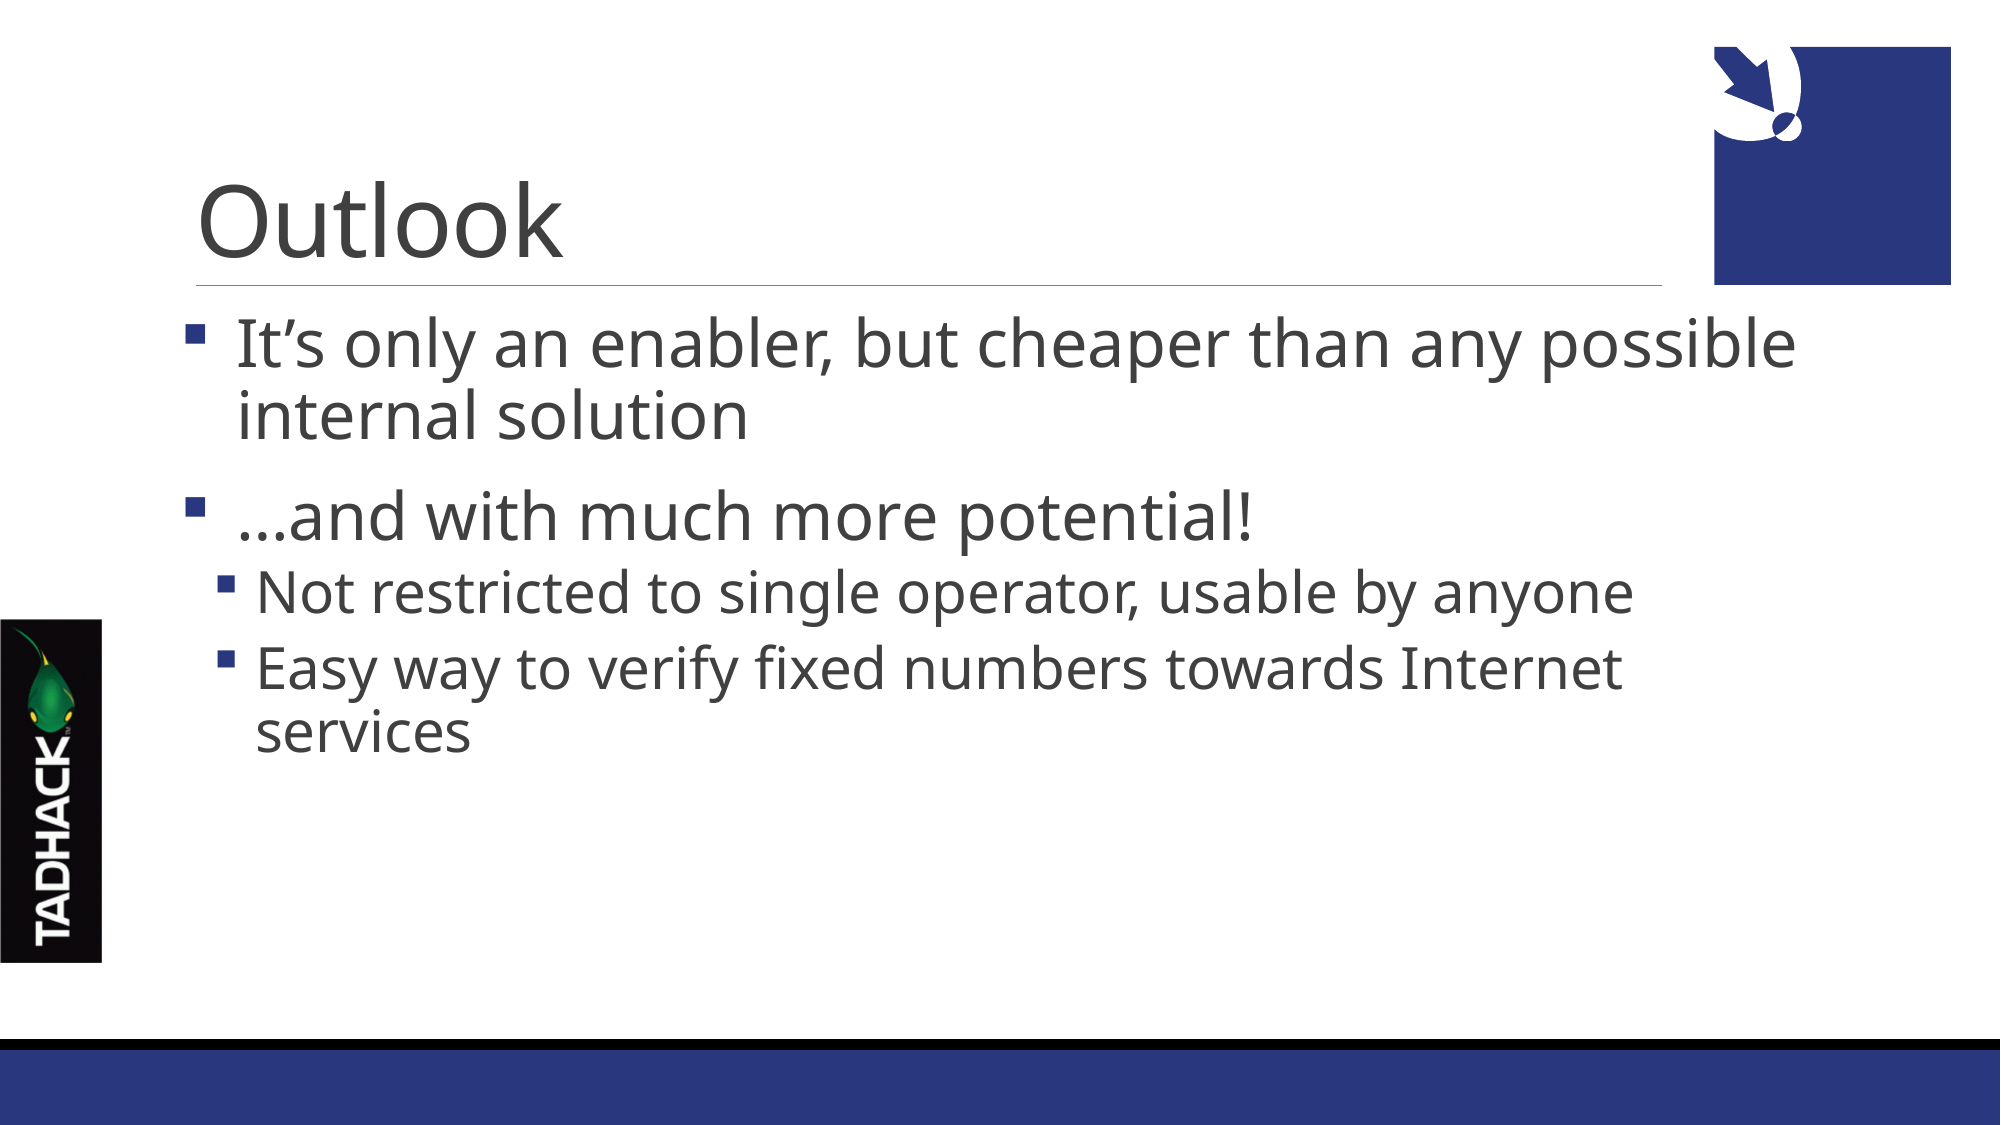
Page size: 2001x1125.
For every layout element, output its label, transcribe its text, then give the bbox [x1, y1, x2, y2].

picture [1, 620, 101, 963]
list It’s only an enabler, but cheaper than any possible internal solution …and with much more potential! Not restricted to single operator, usable by anyone Easy way to verify fixed numbers towards Internet services [180, 302, 1830, 963]
title Outlook [180, 47, 1662, 285]
